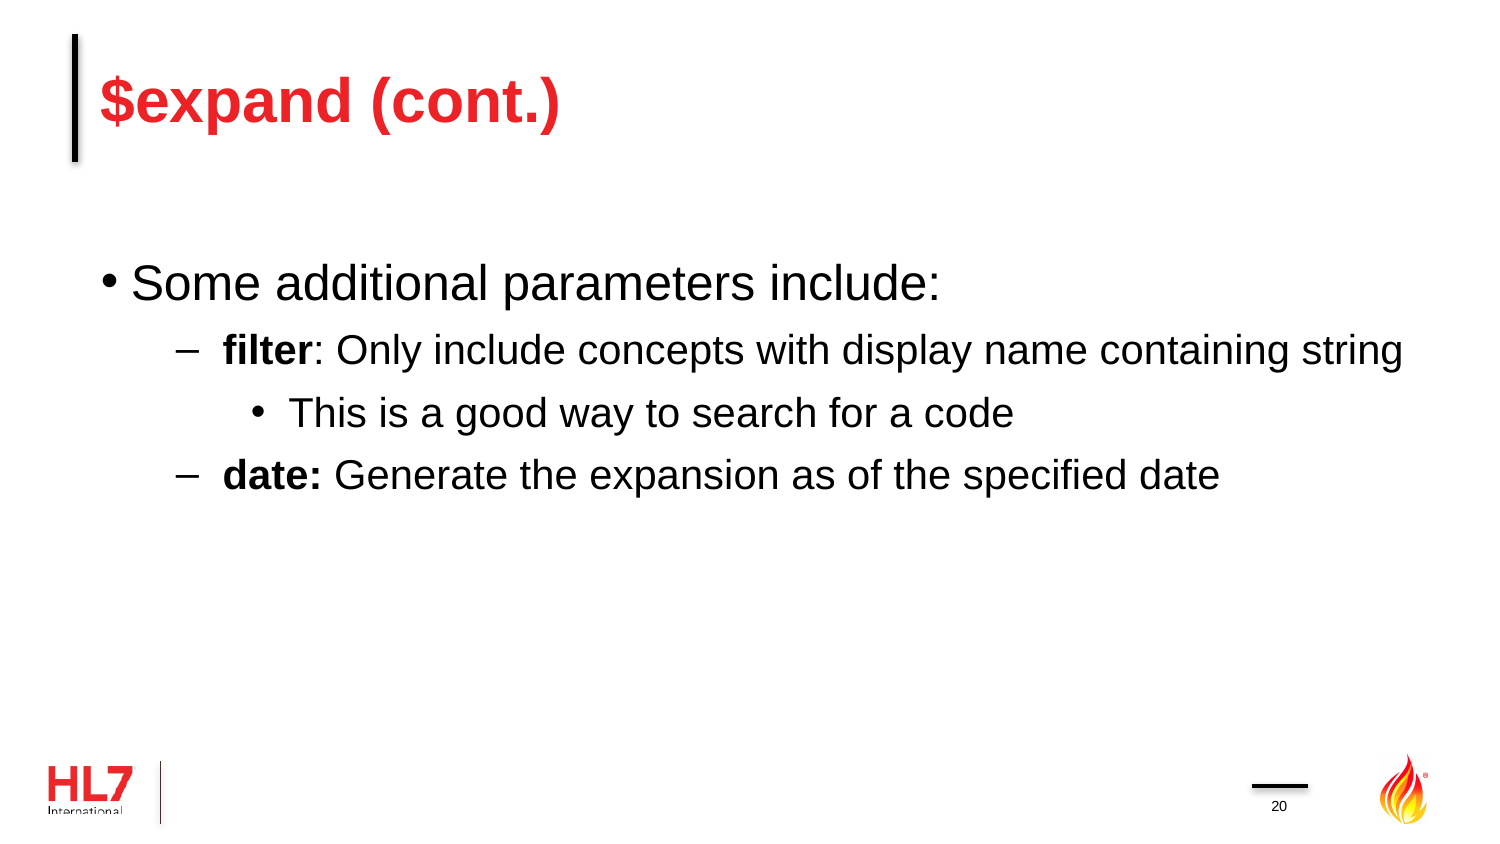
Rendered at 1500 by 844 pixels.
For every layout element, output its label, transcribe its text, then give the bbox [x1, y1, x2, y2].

title $expand (cont.) [100, 33, 1451, 163]
slide_number 20 [1257, 788, 1302, 815]
list Some additional parameters include: filter: Only include concepts with display name containing string This is a good way to search for a code date: Generate the expansion as of the specified date [100, 250, 1451, 731]
picture [1380, 753, 1428, 824]
